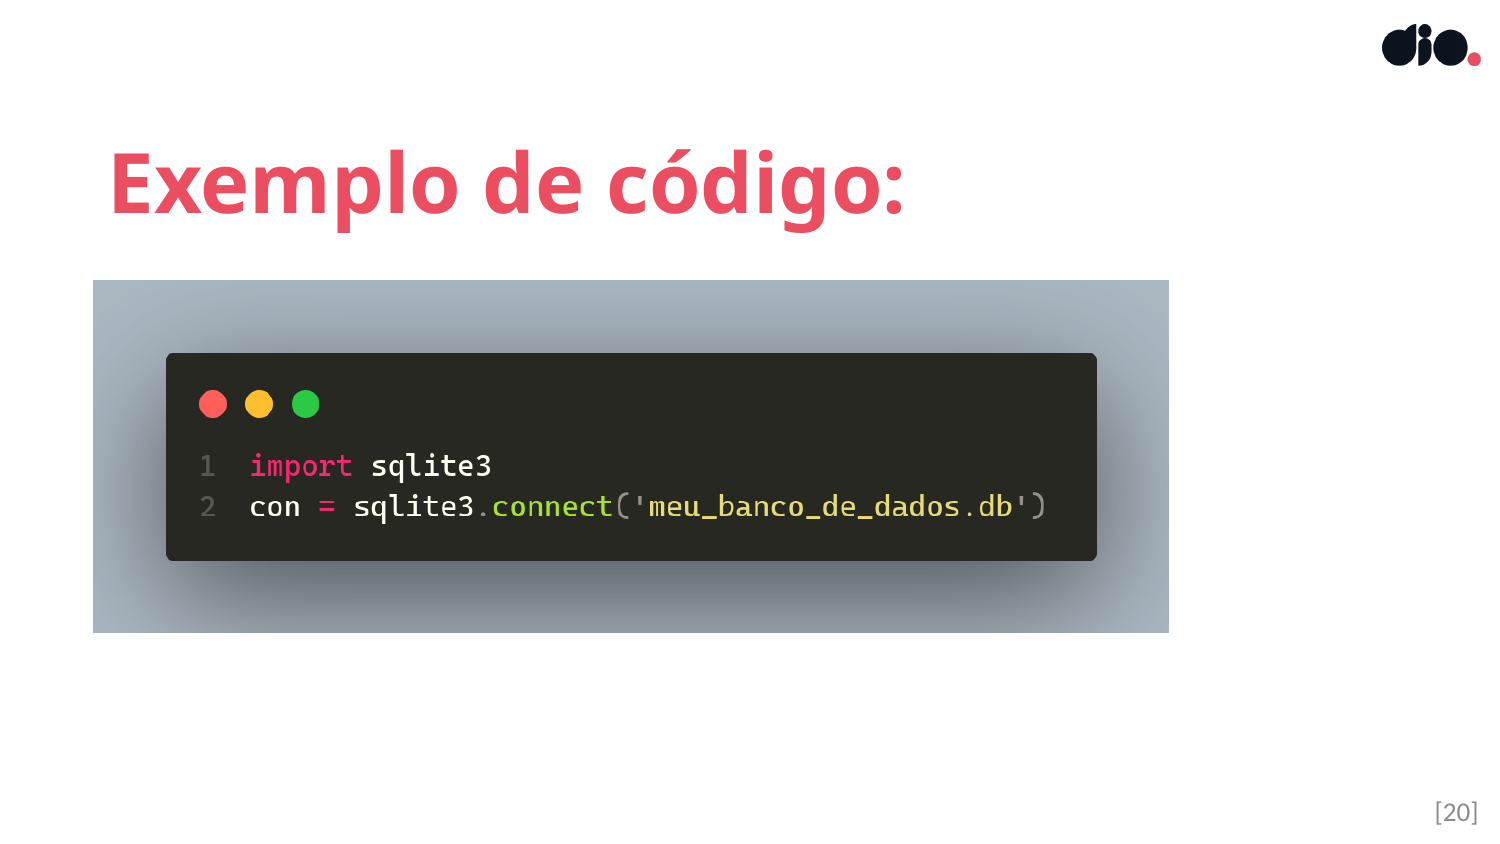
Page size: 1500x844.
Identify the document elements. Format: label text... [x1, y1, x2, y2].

slide_number [20] [1403, 779, 1494, 844]
text_box Exemplo de código: [92, 104, 1408, 243]
picture [1382, 24, 1481, 66]
picture [92, 280, 1169, 633]
